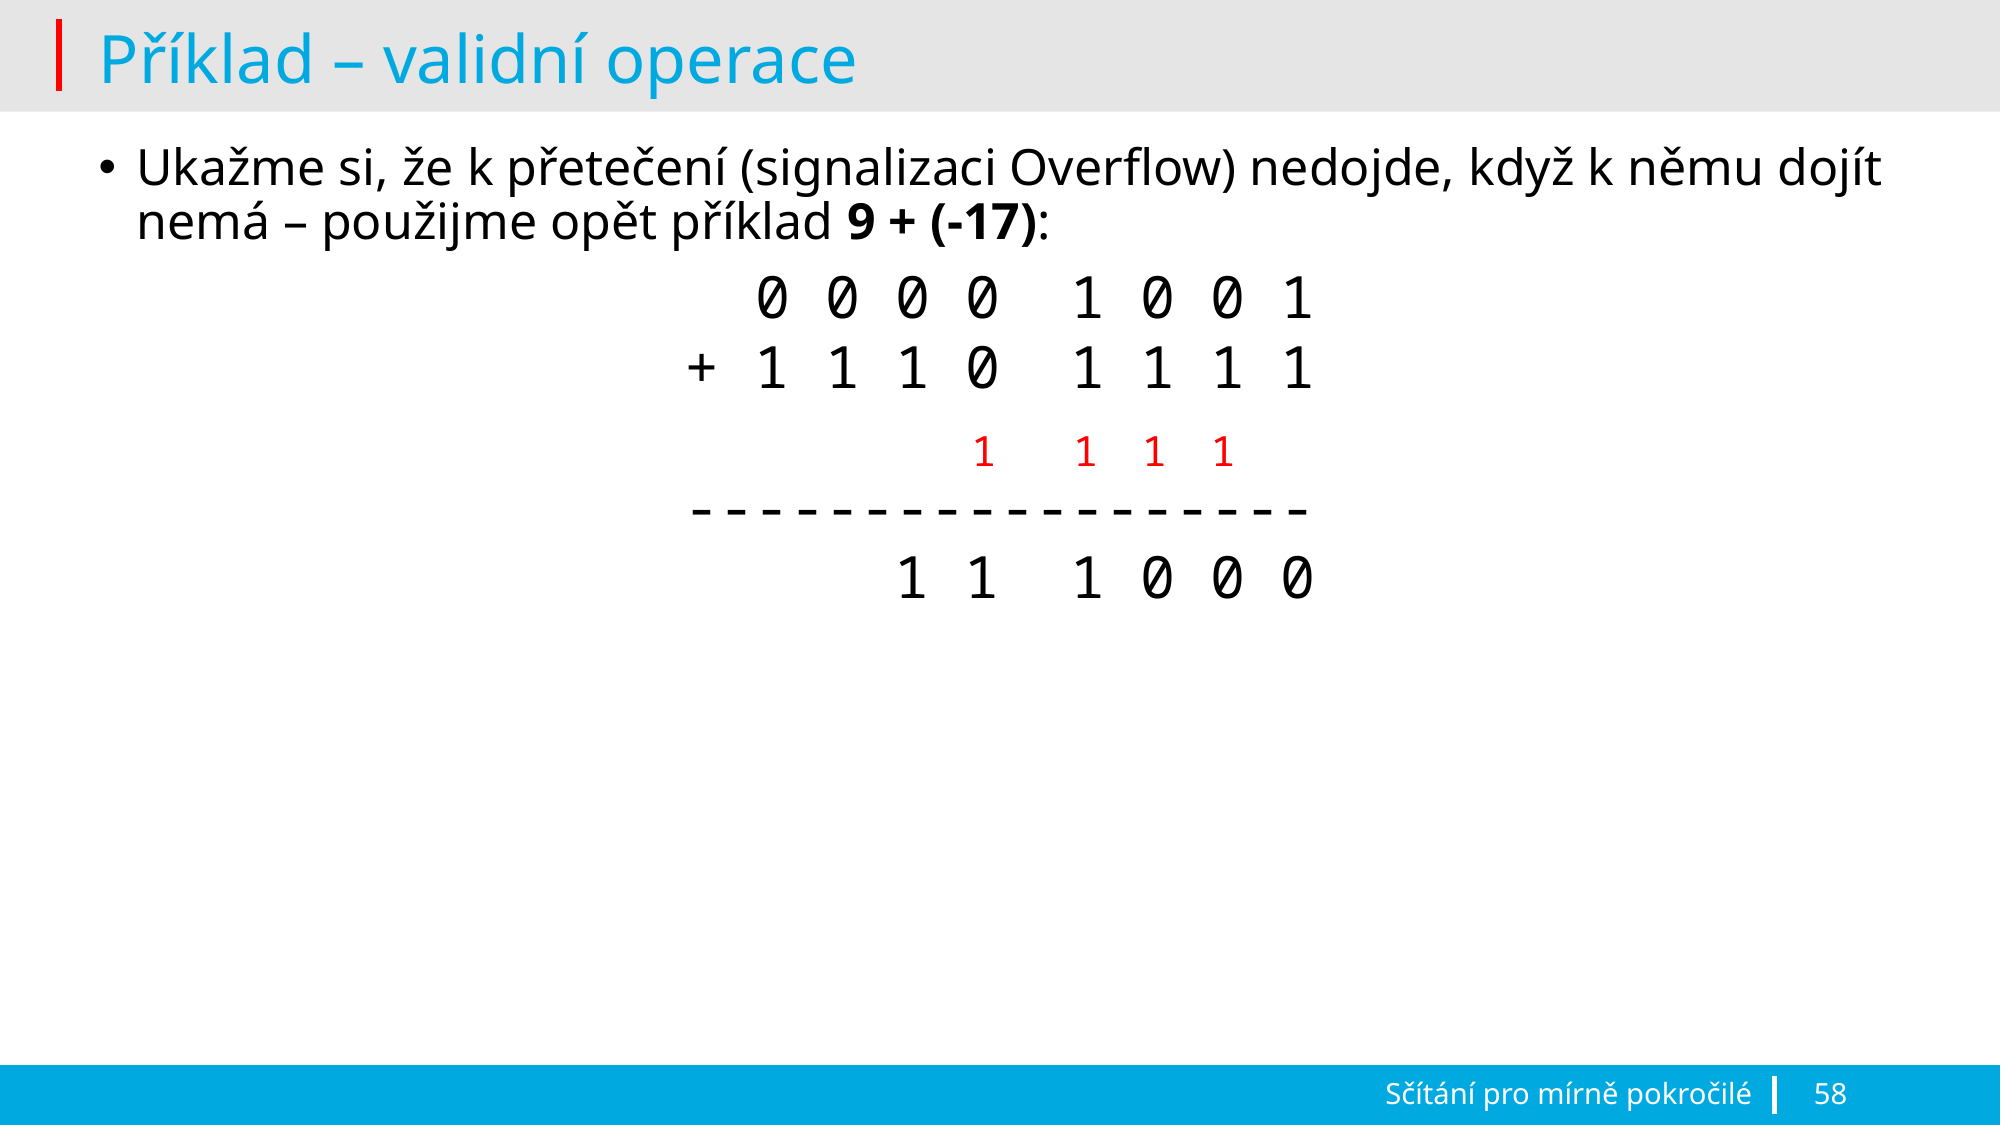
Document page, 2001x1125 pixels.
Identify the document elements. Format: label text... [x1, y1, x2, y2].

text_box 1 [1058, 417, 1120, 483]
text_box 1 [1195, 417, 1258, 483]
text_box 0 0 0 0 1 0 0 1 + 1 1 1 0 1 1 1 1 ------------------ 1 1 1 0 0 0 [660, 252, 1340, 618]
text_box 1 [1127, 417, 1189, 483]
text_box 1 [956, 417, 1018, 483]
slide_number 58 [1787, 1076, 1863, 1114]
footer Sčítání pro mírně pokročilé [137, 1076, 1768, 1114]
list Ukažme si, že k přetečení (signalizaci Overflow) nedojde, když k němu dojít nemá – použijme opět příklad 9 + (-17): [83, 135, 1911, 1046]
title Příklad – validní operace [83, 11, 2000, 112]
